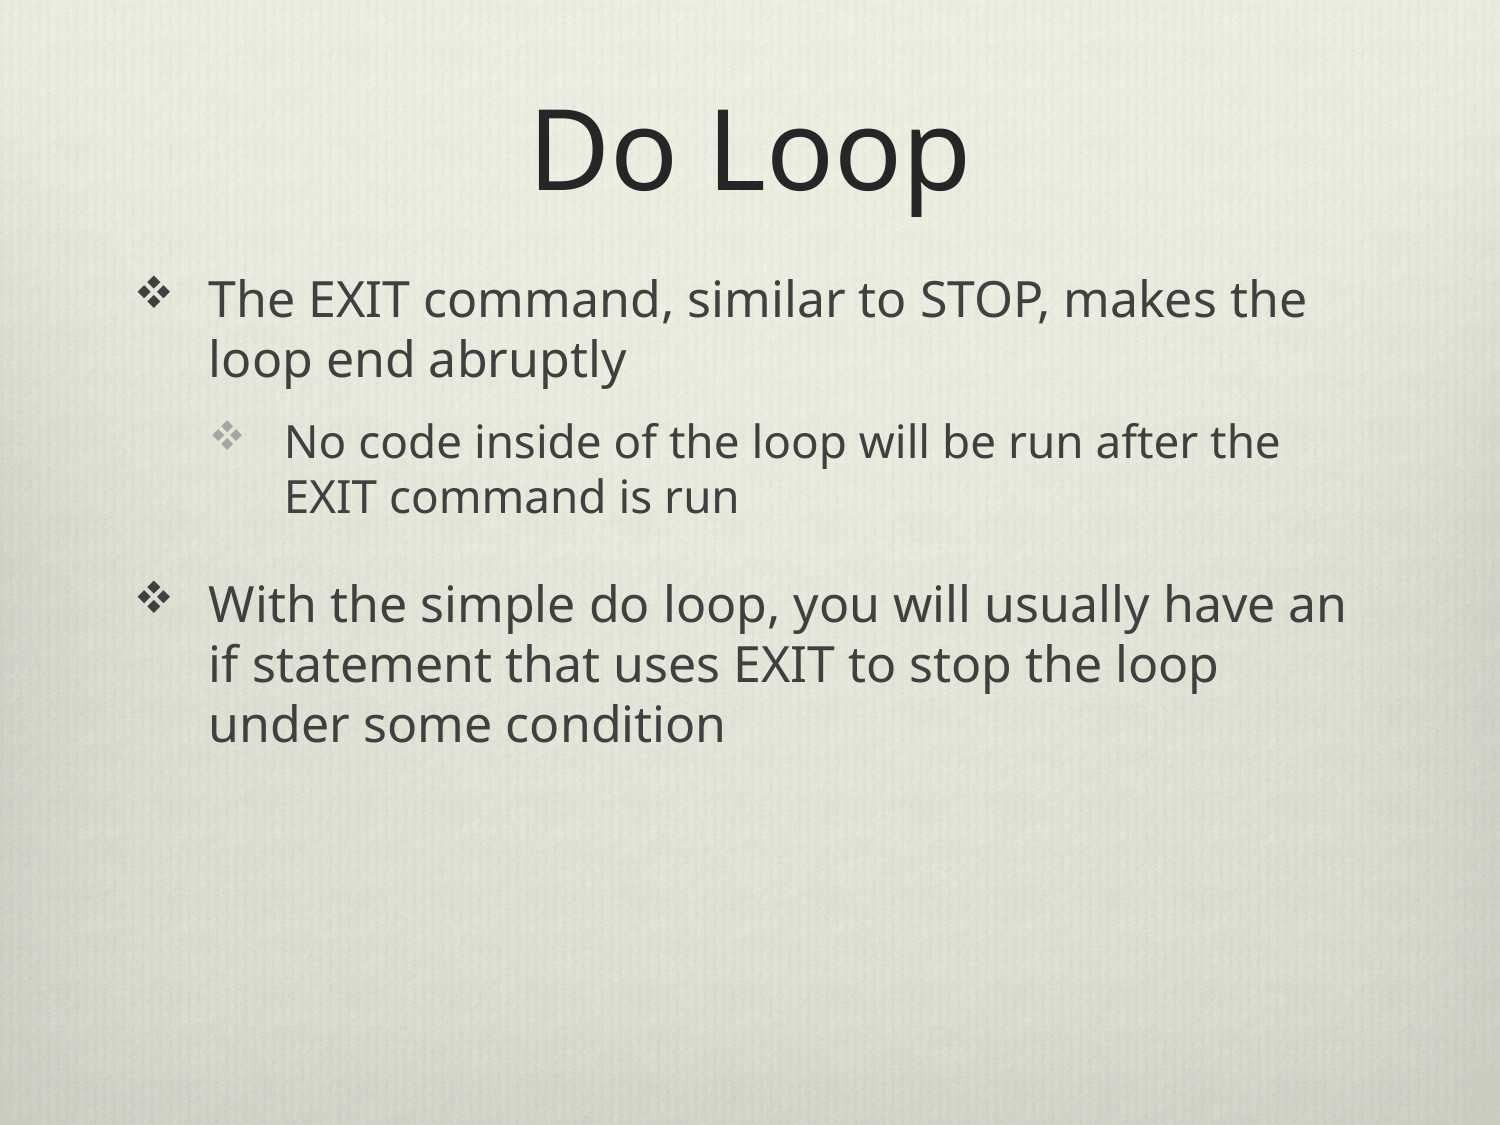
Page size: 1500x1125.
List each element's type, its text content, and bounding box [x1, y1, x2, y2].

title Do Loop [118, 51, 1382, 240]
list The EXIT command, similar to STOP, makes the loop end abruptly No code inside of the loop will be run after the EXIT command is run With the simple do loop, you will usually have an if statement that uses EXIT to stop the loop under some condition [118, 260, 1382, 1011]
